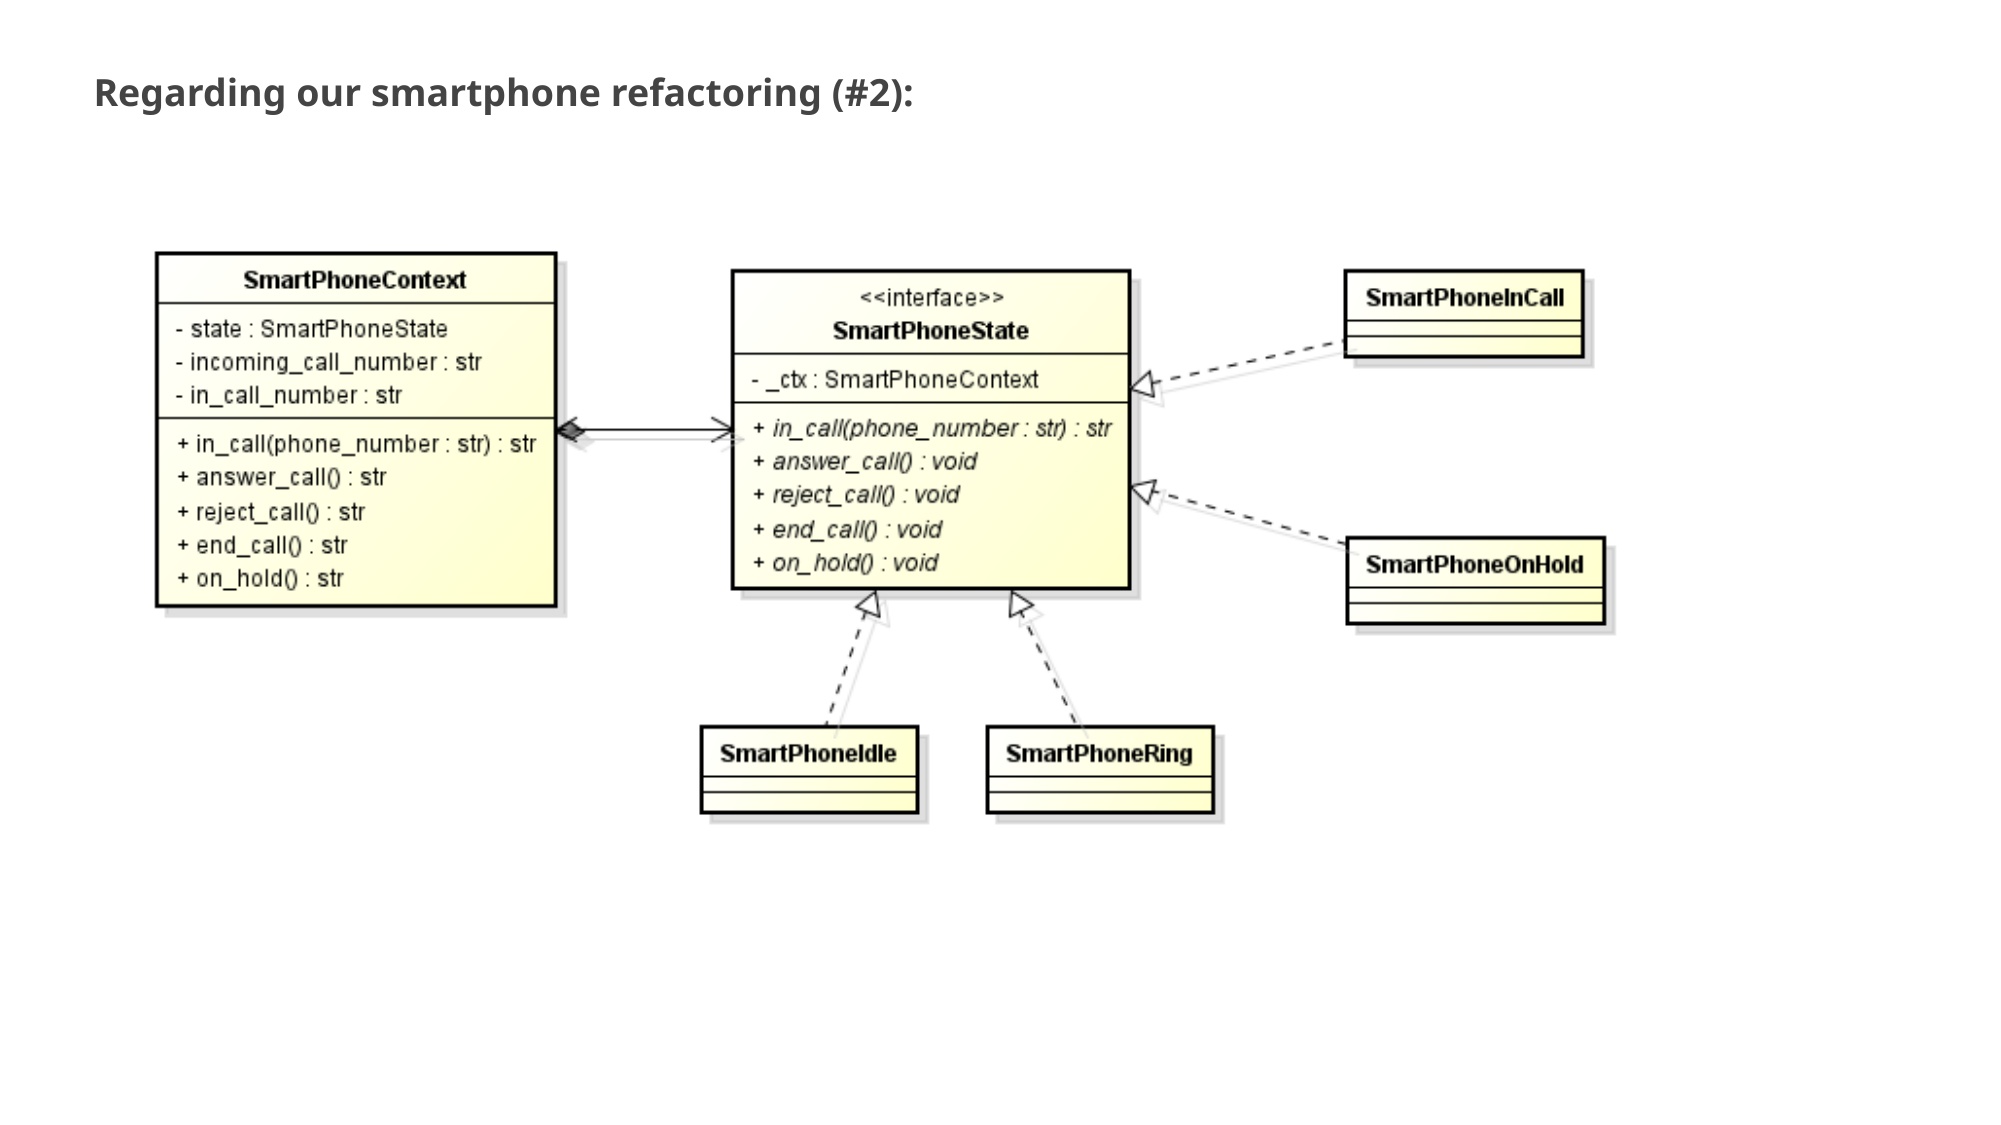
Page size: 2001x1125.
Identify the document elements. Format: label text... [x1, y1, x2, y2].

text_box Regarding our smartphone refactoring (#2): [78, 61, 1838, 122]
picture [99, 211, 1630, 852]
